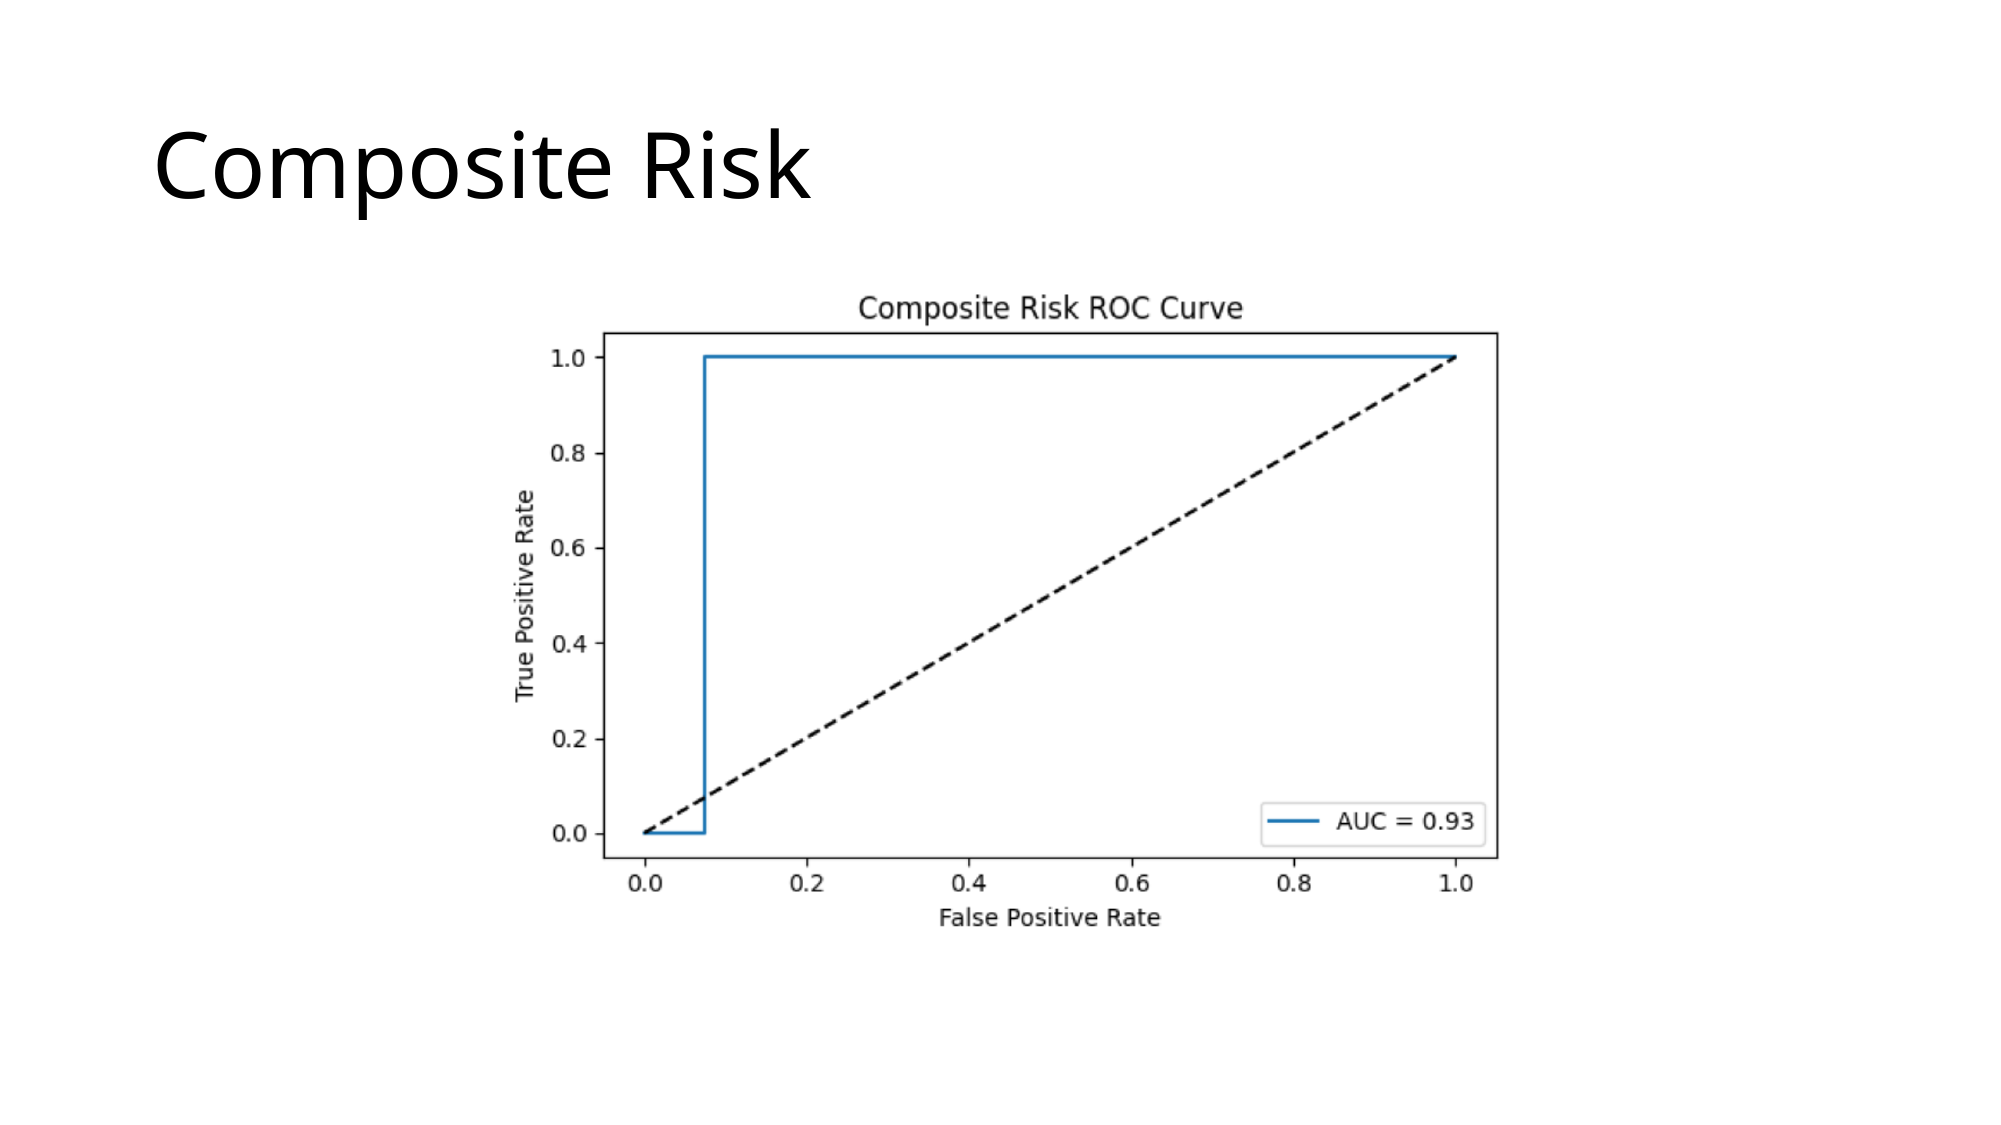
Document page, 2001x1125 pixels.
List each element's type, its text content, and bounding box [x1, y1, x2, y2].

picture [458, 276, 1579, 942]
title Composite Risk [137, 59, 1863, 278]
